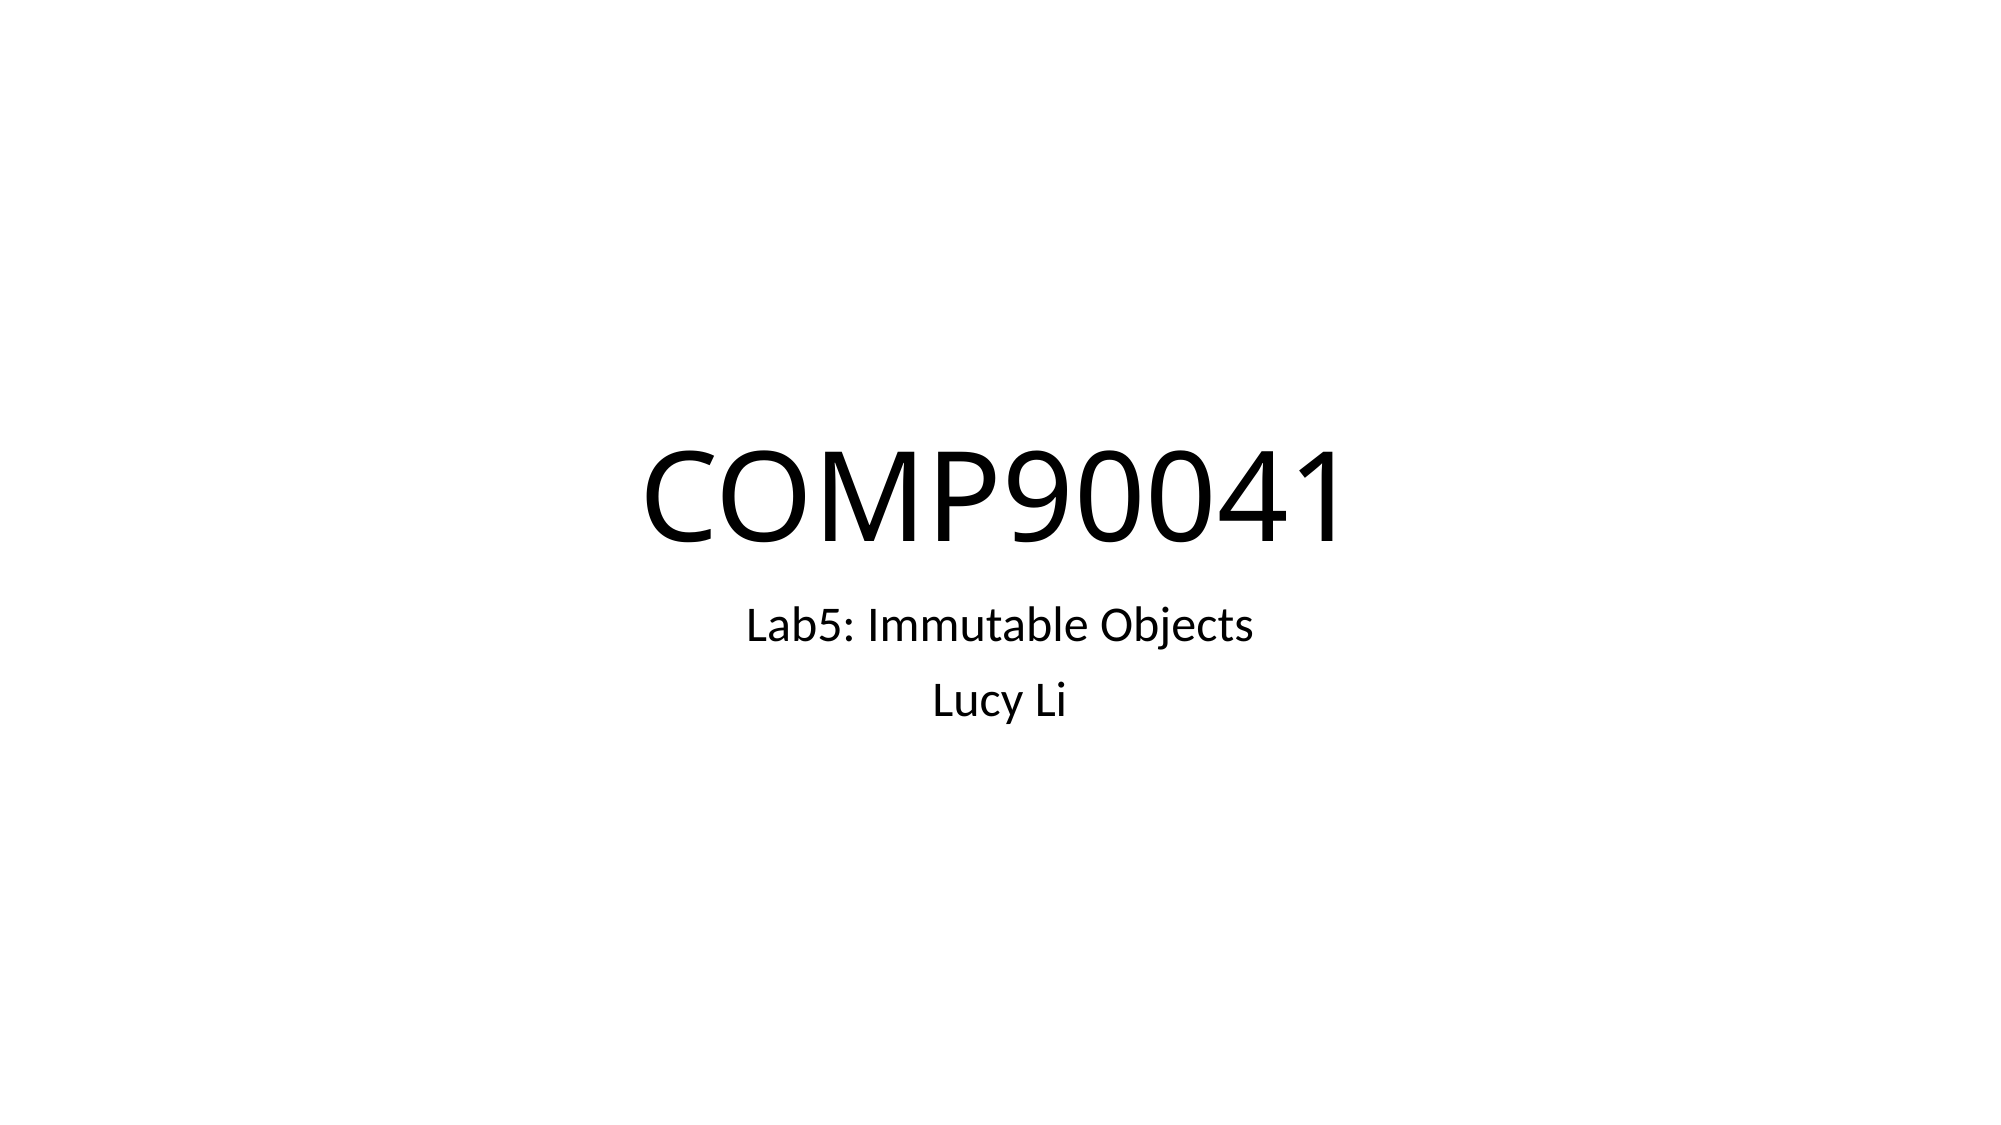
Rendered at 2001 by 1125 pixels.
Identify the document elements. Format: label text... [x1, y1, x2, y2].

title COMP90041 [249, 184, 1750, 576]
subtitle Lab5: Immutable Objects Lucy Li [249, 590, 1750, 863]
